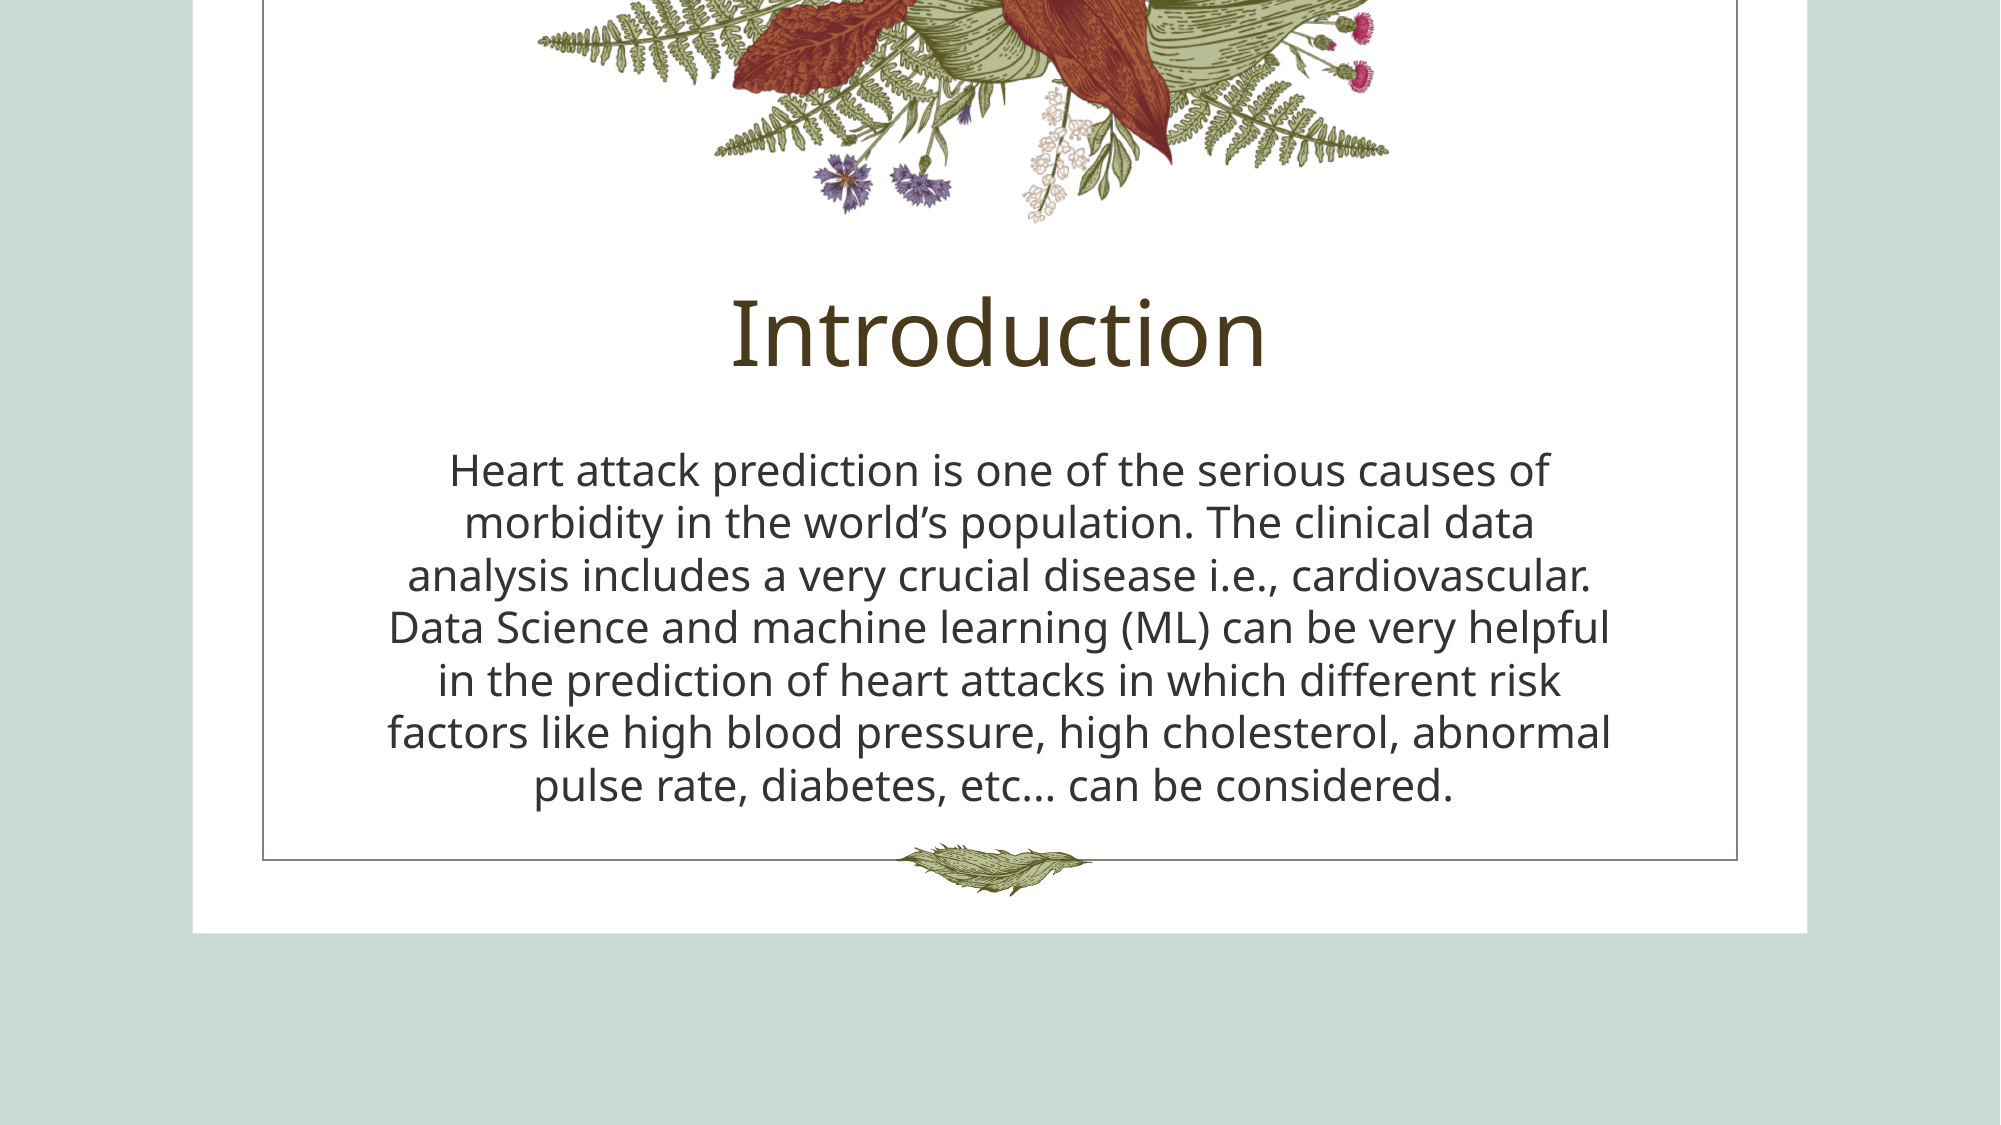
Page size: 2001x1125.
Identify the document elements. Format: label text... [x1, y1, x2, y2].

picture [894, 878, 1093, 897]
title Introduction [286, 228, 1714, 446]
list Heart attack prediction is one of the serious causes of morbidity in the world’s population. The clinical data analysis includes a very crucial disease i.e., cardiovascular. Data Science and machine learning (ML) can be very helpful in the prediction of heart attacks in which different risk factors like high blood pressure, high cholesterol, abnormal pulse rate, diabetes, etc... can be considered. [364, 435, 1636, 878]
picture [535, 0, 1416, 228]
